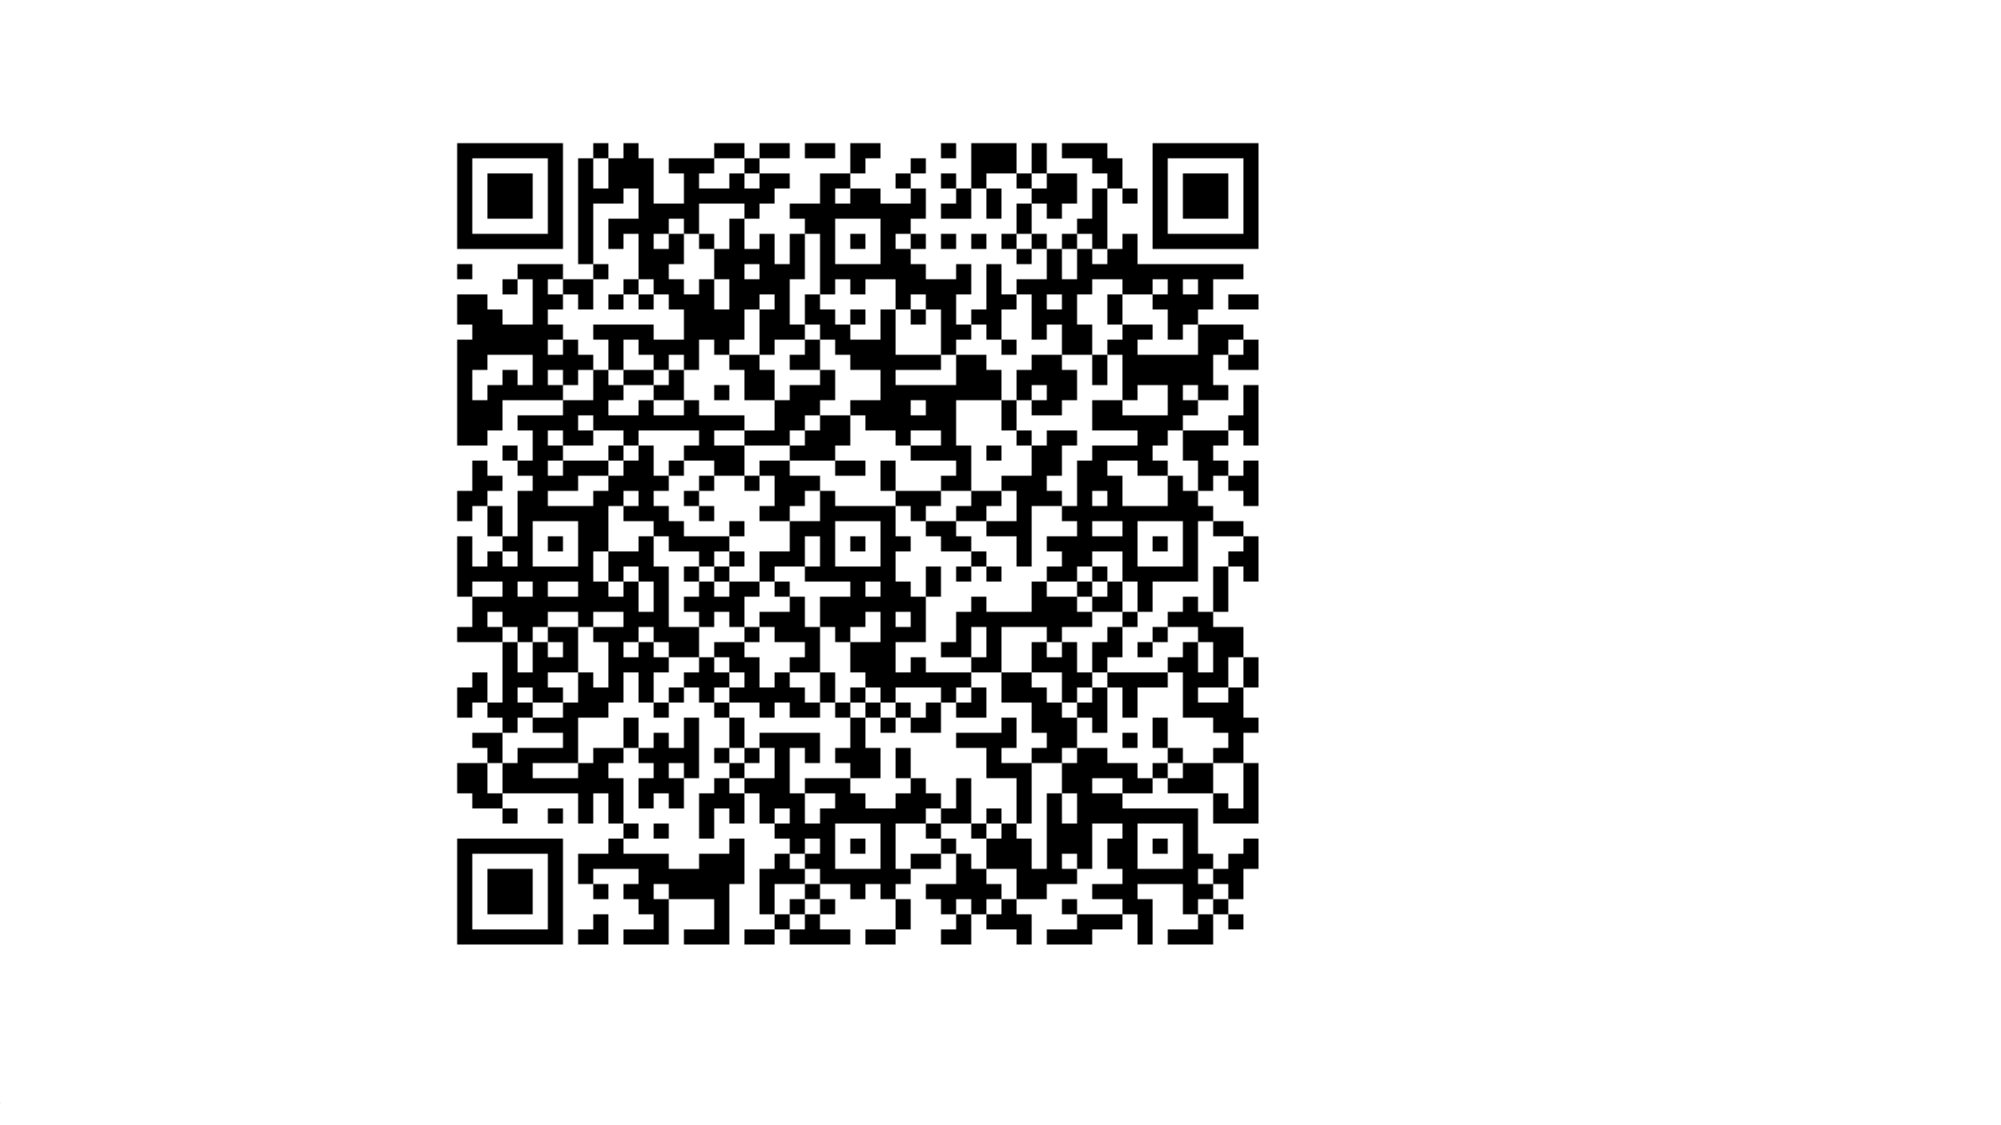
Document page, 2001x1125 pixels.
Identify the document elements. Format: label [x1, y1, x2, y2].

picture [439, 125, 1279, 965]
